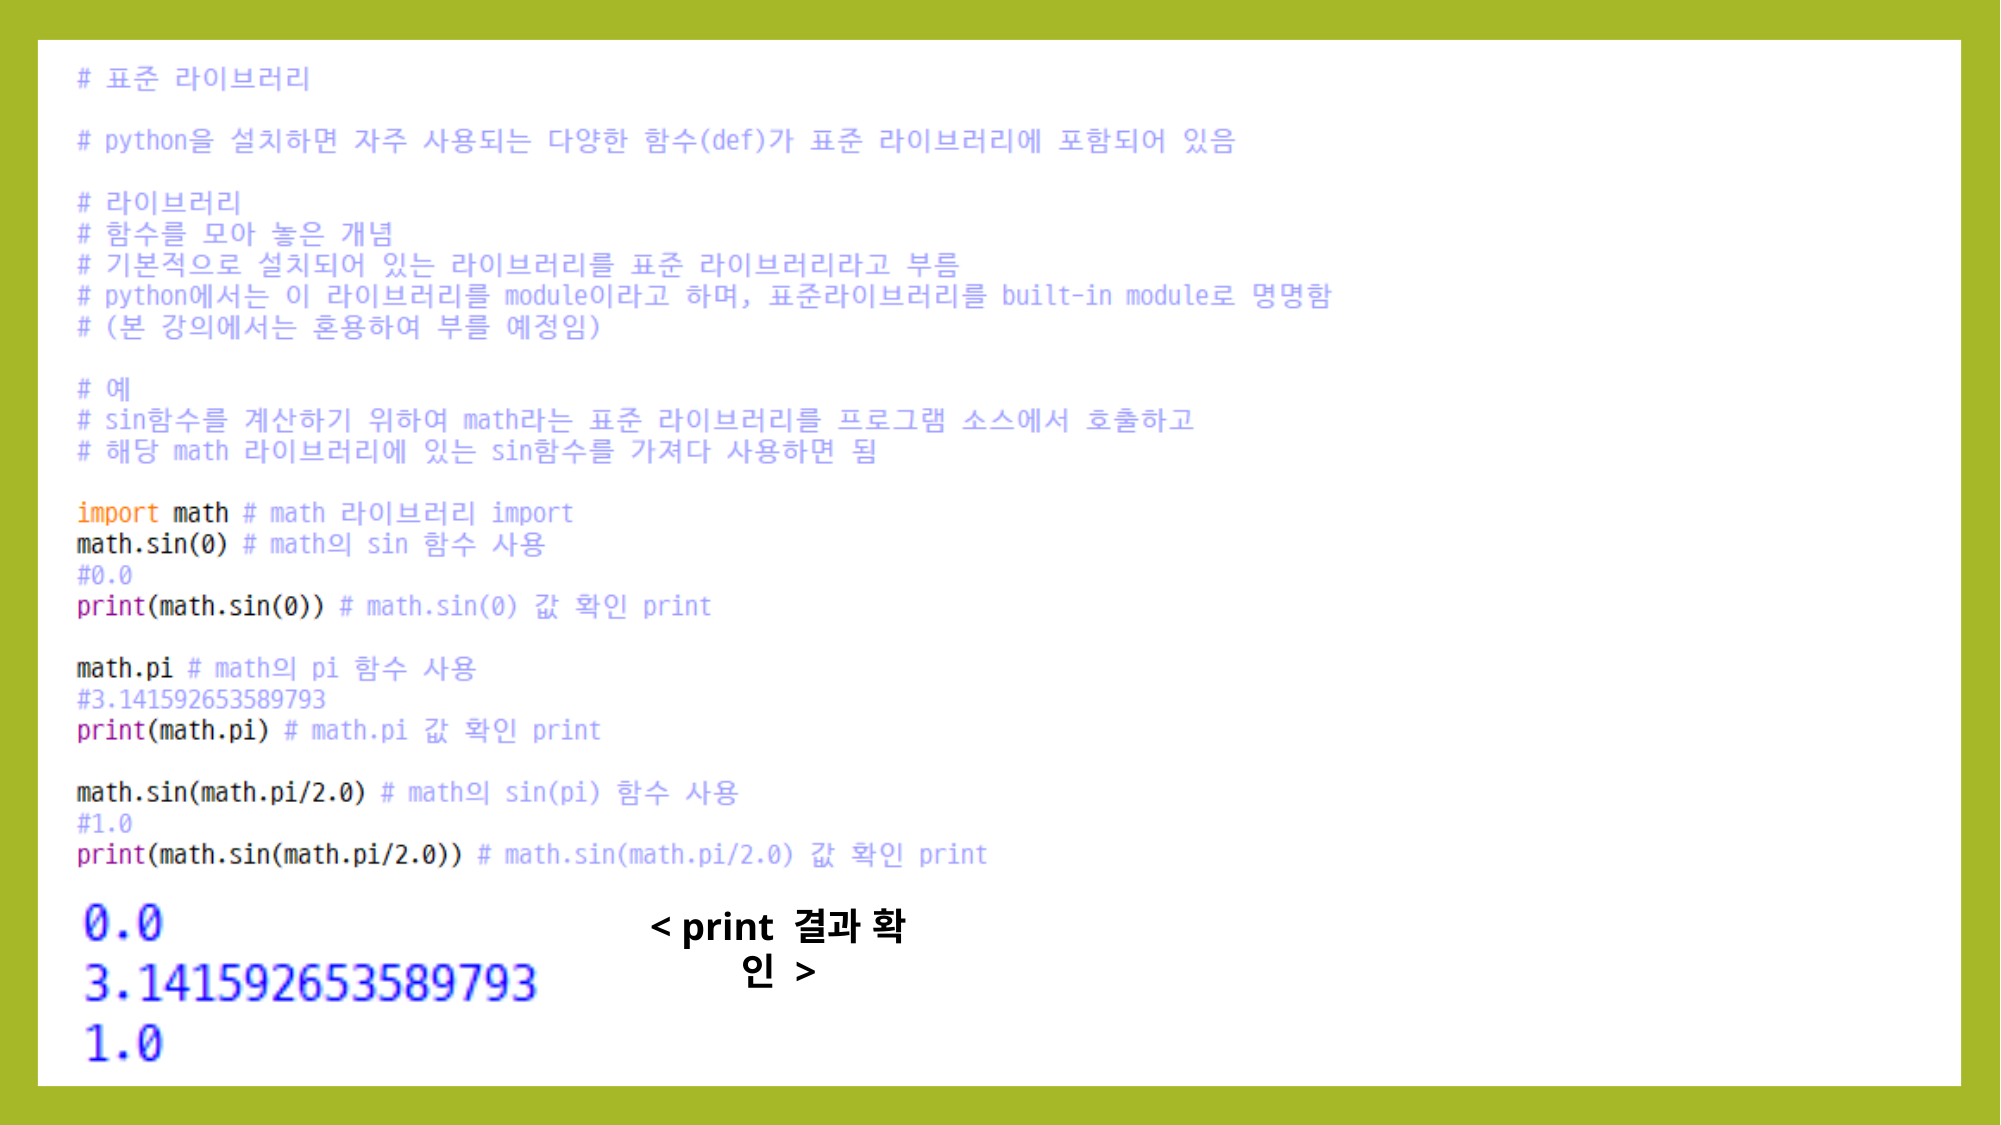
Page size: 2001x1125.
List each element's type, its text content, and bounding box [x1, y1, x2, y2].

picture [74, 895, 558, 1069]
picture [74, 61, 1337, 872]
text_box < print 결과 확인 > [609, 895, 949, 1001]
